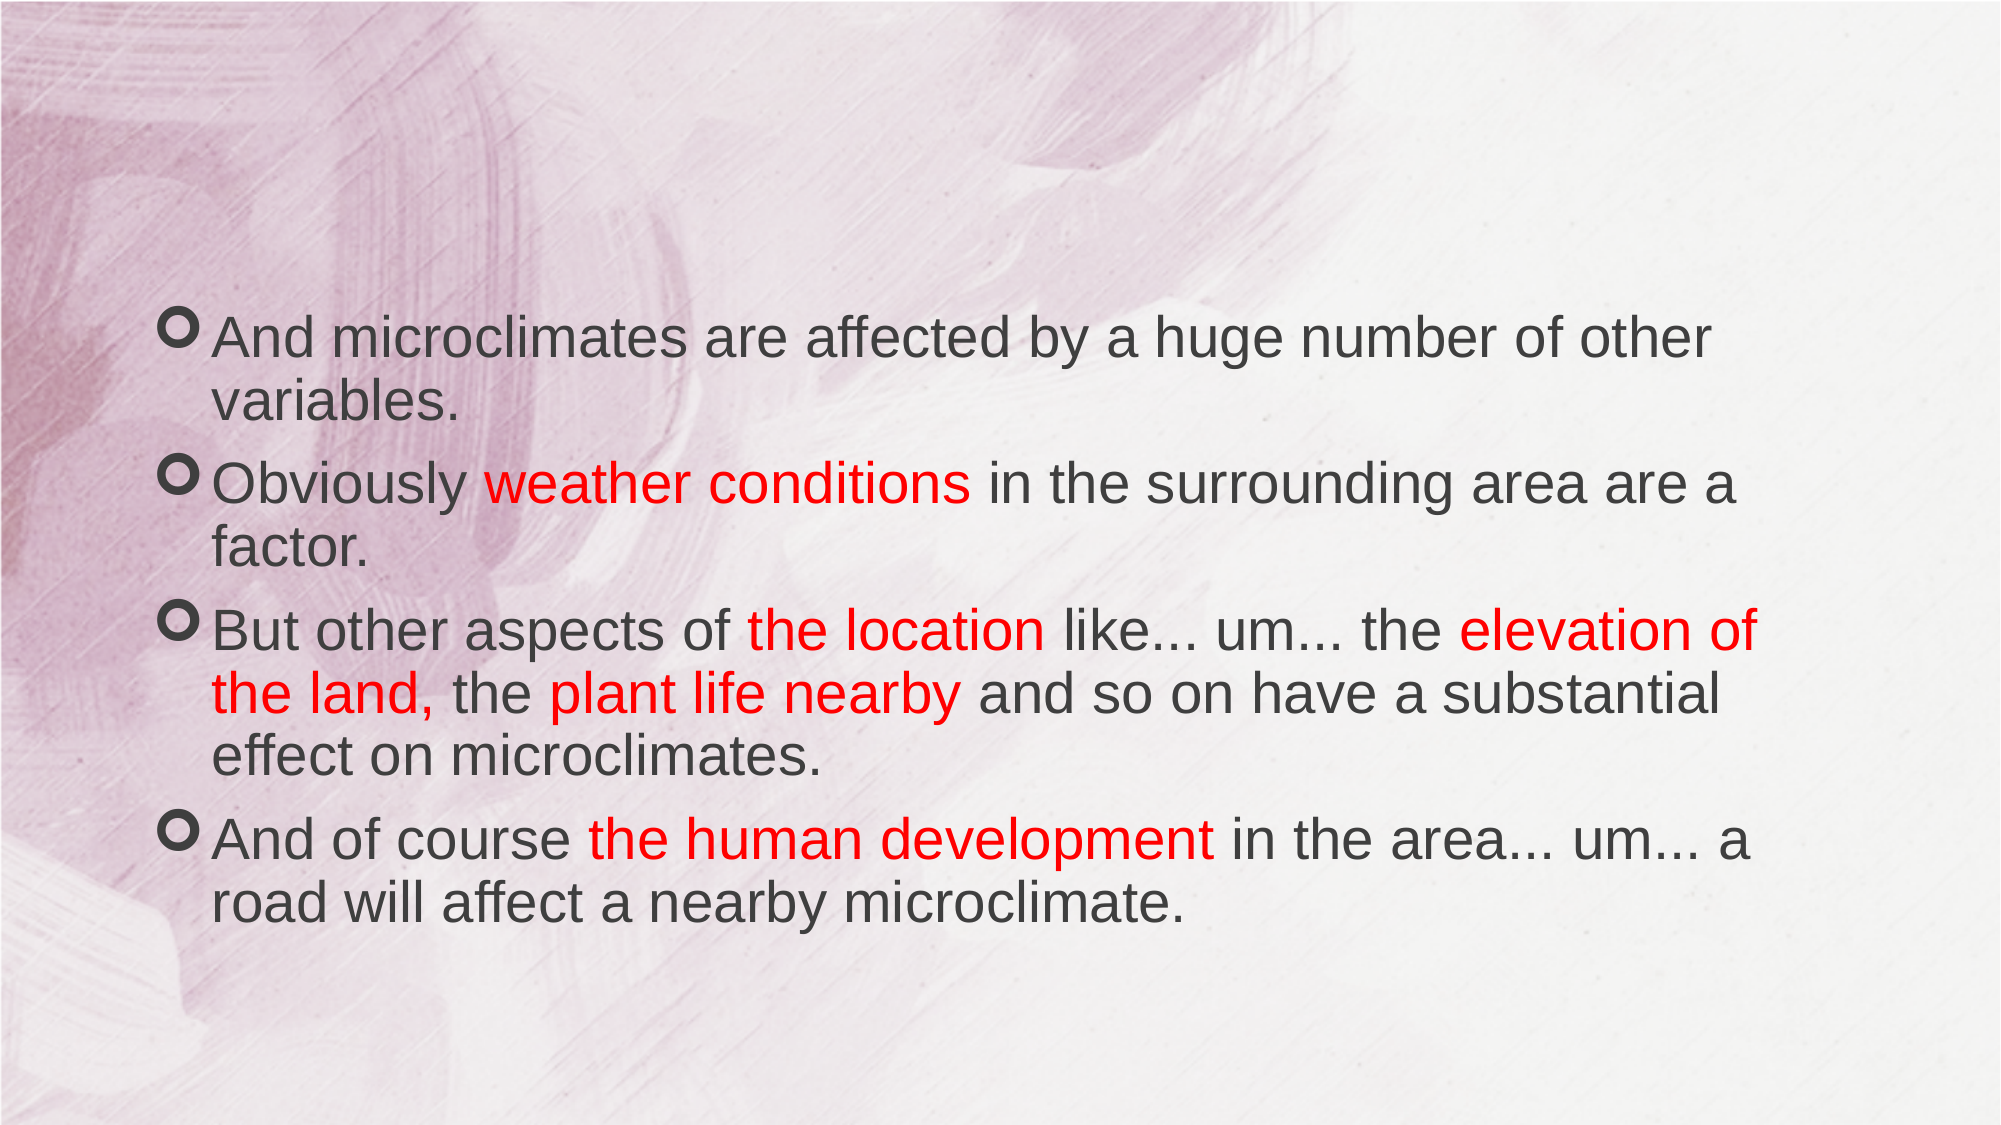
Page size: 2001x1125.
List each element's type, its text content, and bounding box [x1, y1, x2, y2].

list And microclimates are affected by a huge number of other variables. Obviously weather conditions in the surrounding area are a factor. But other aspects of the location like... um... the elevation of the land, the plant life nearby and so on have a substantial effect on microclimates. And of course the human development in the area... um... a road will affect a nearby microclimate. [137, 299, 1863, 1014]
picture [3, 2, 2001, 1125]
